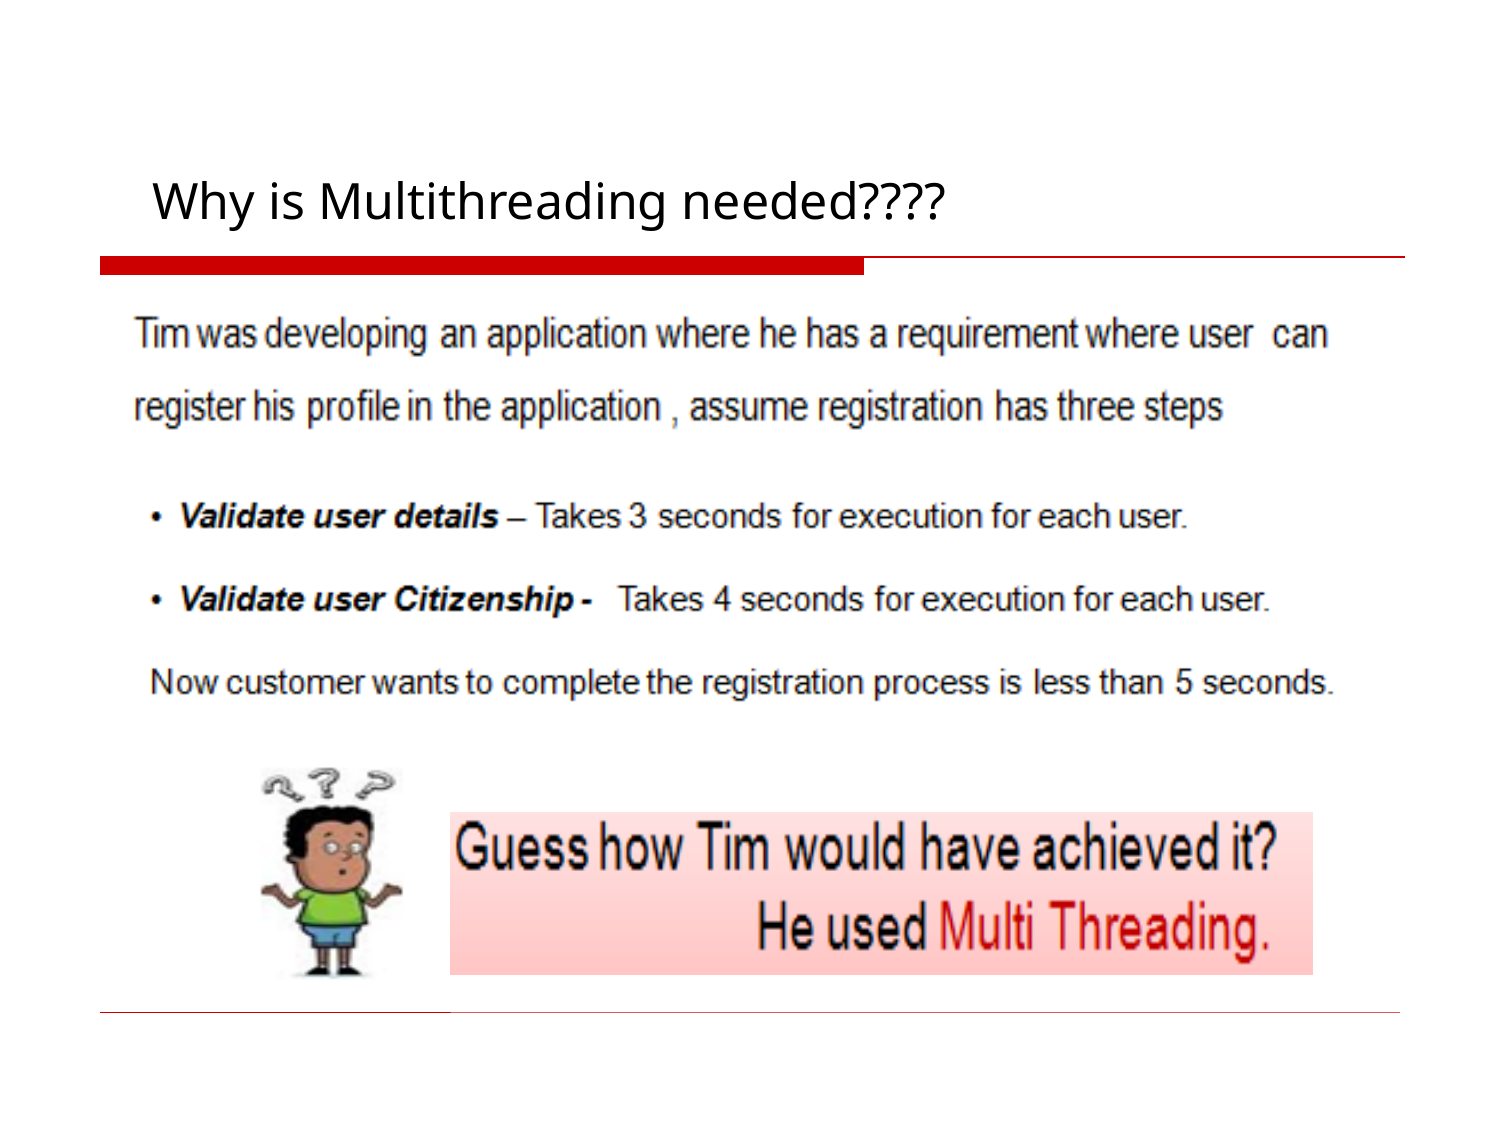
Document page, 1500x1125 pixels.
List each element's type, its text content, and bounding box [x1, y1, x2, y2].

picture [224, 749, 426, 988]
picture [137, 487, 1338, 713]
picture [124, 312, 1338, 438]
picture [449, 812, 1313, 976]
text_box Why is Multithreading needed???? [137, 162, 1288, 238]
